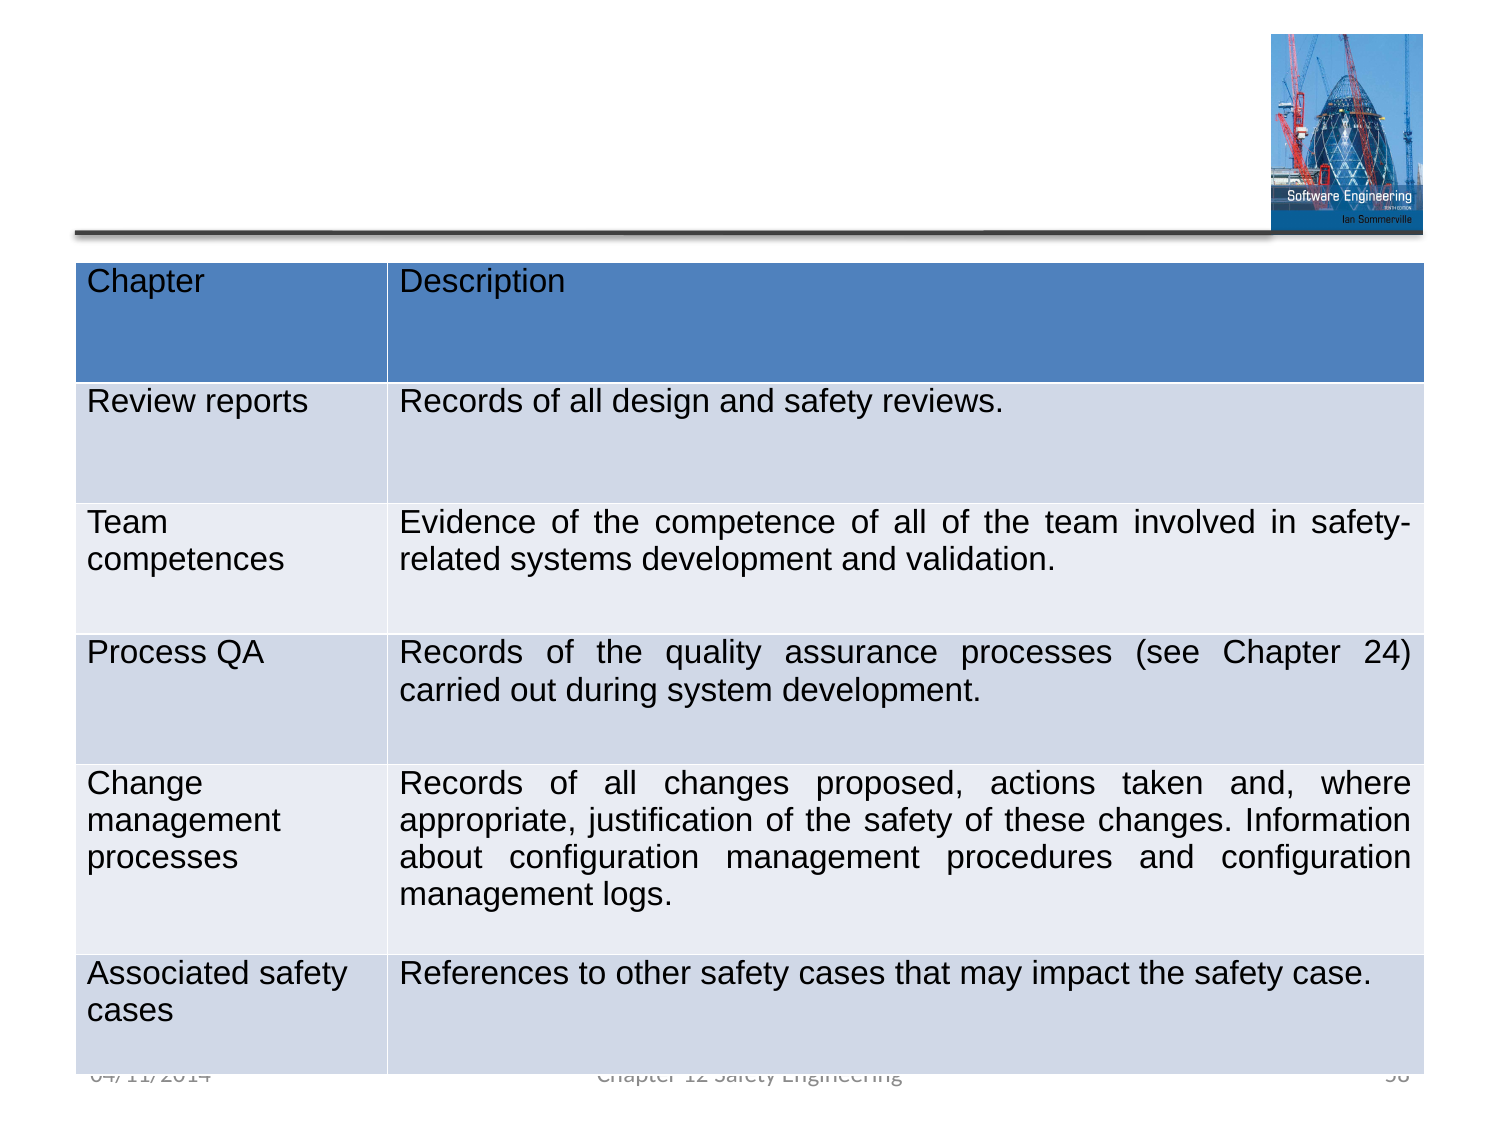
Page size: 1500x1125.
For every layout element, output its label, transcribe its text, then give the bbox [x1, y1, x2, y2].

table_cell Evidence of the competence of all of the team involved in safety-related systems development and validation. [388, 504, 1424, 633]
table_cell Records of all changes proposed, actions taken and, where appropriate, justification of the safety of these changes. Information about configuration management procedures and configuration management logs. [388, 765, 1424, 954]
table_cell Records of the quality assurance processes (see Chapter 24) carried out during system development. [388, 635, 1424, 764]
table_cell Team competences [76, 504, 387, 633]
table_cell Process QA [76, 635, 387, 764]
table_cell References to other safety cases that may impact the safety case. [388, 955, 1424, 1074]
table_cell Change management processes [76, 765, 387, 954]
table_cell Review reports [76, 384, 387, 503]
slide_number 58 [1074, 1076, 1425, 1103]
table_header Chapter [76, 263, 387, 382]
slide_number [75, 1076, 425, 1103]
table_cell Associated safety cases [76, 955, 387, 1074]
footer Chapter 12 Safety Engineering [512, 1076, 988, 1103]
picture [1271, 34, 1423, 230]
table_cell Records of all design and safety reviews. [388, 384, 1424, 503]
table_header Description [388, 263, 1424, 382]
